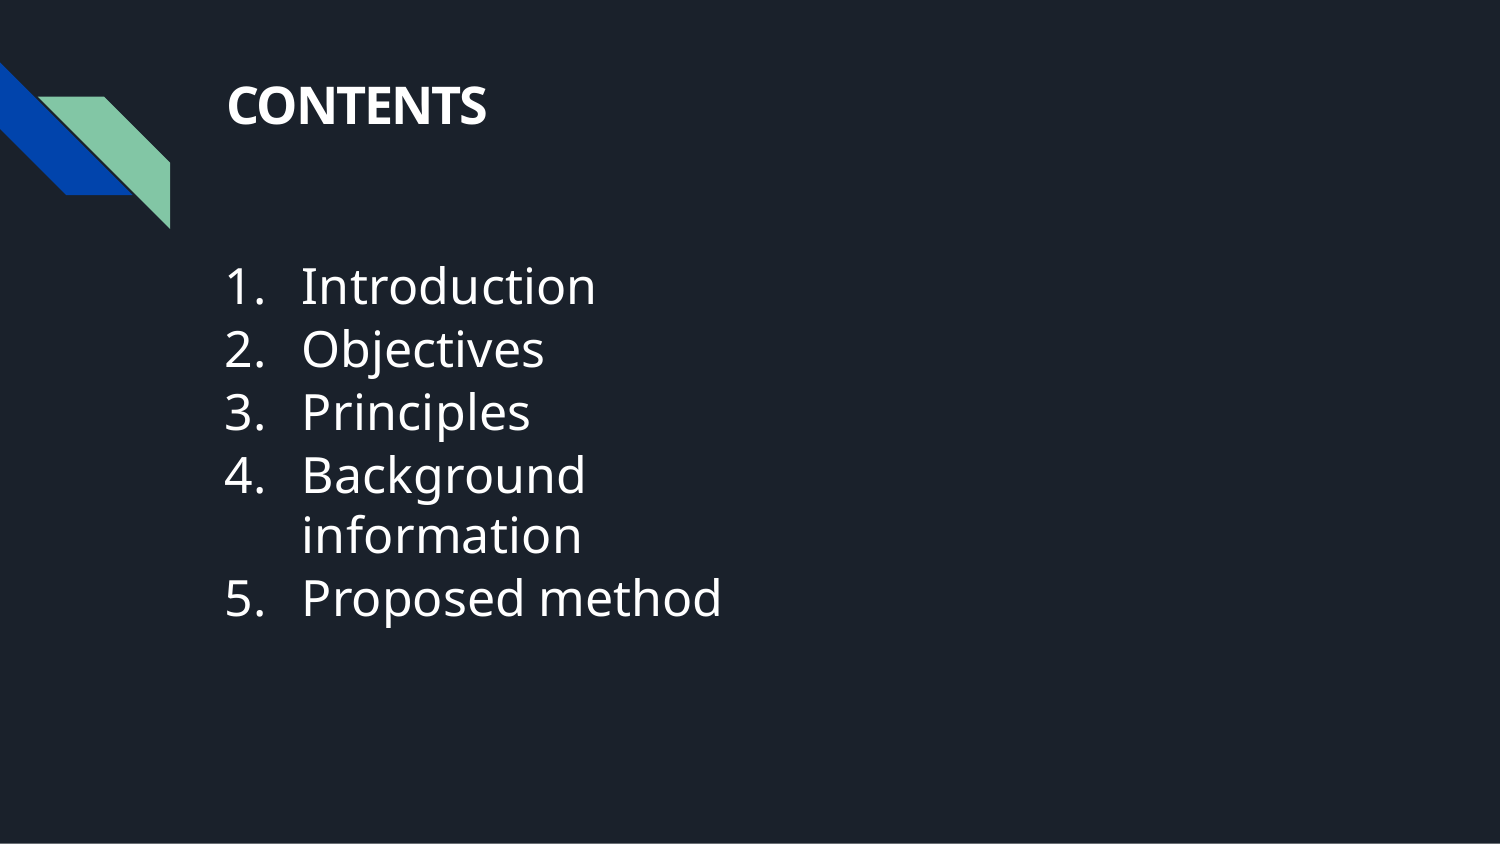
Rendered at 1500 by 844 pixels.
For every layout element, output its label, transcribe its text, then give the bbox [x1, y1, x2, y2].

text_box Introduction Objectives Principles Background information Proposed method [222, 249, 837, 627]
title CONTENTS [224, 70, 527, 214]
